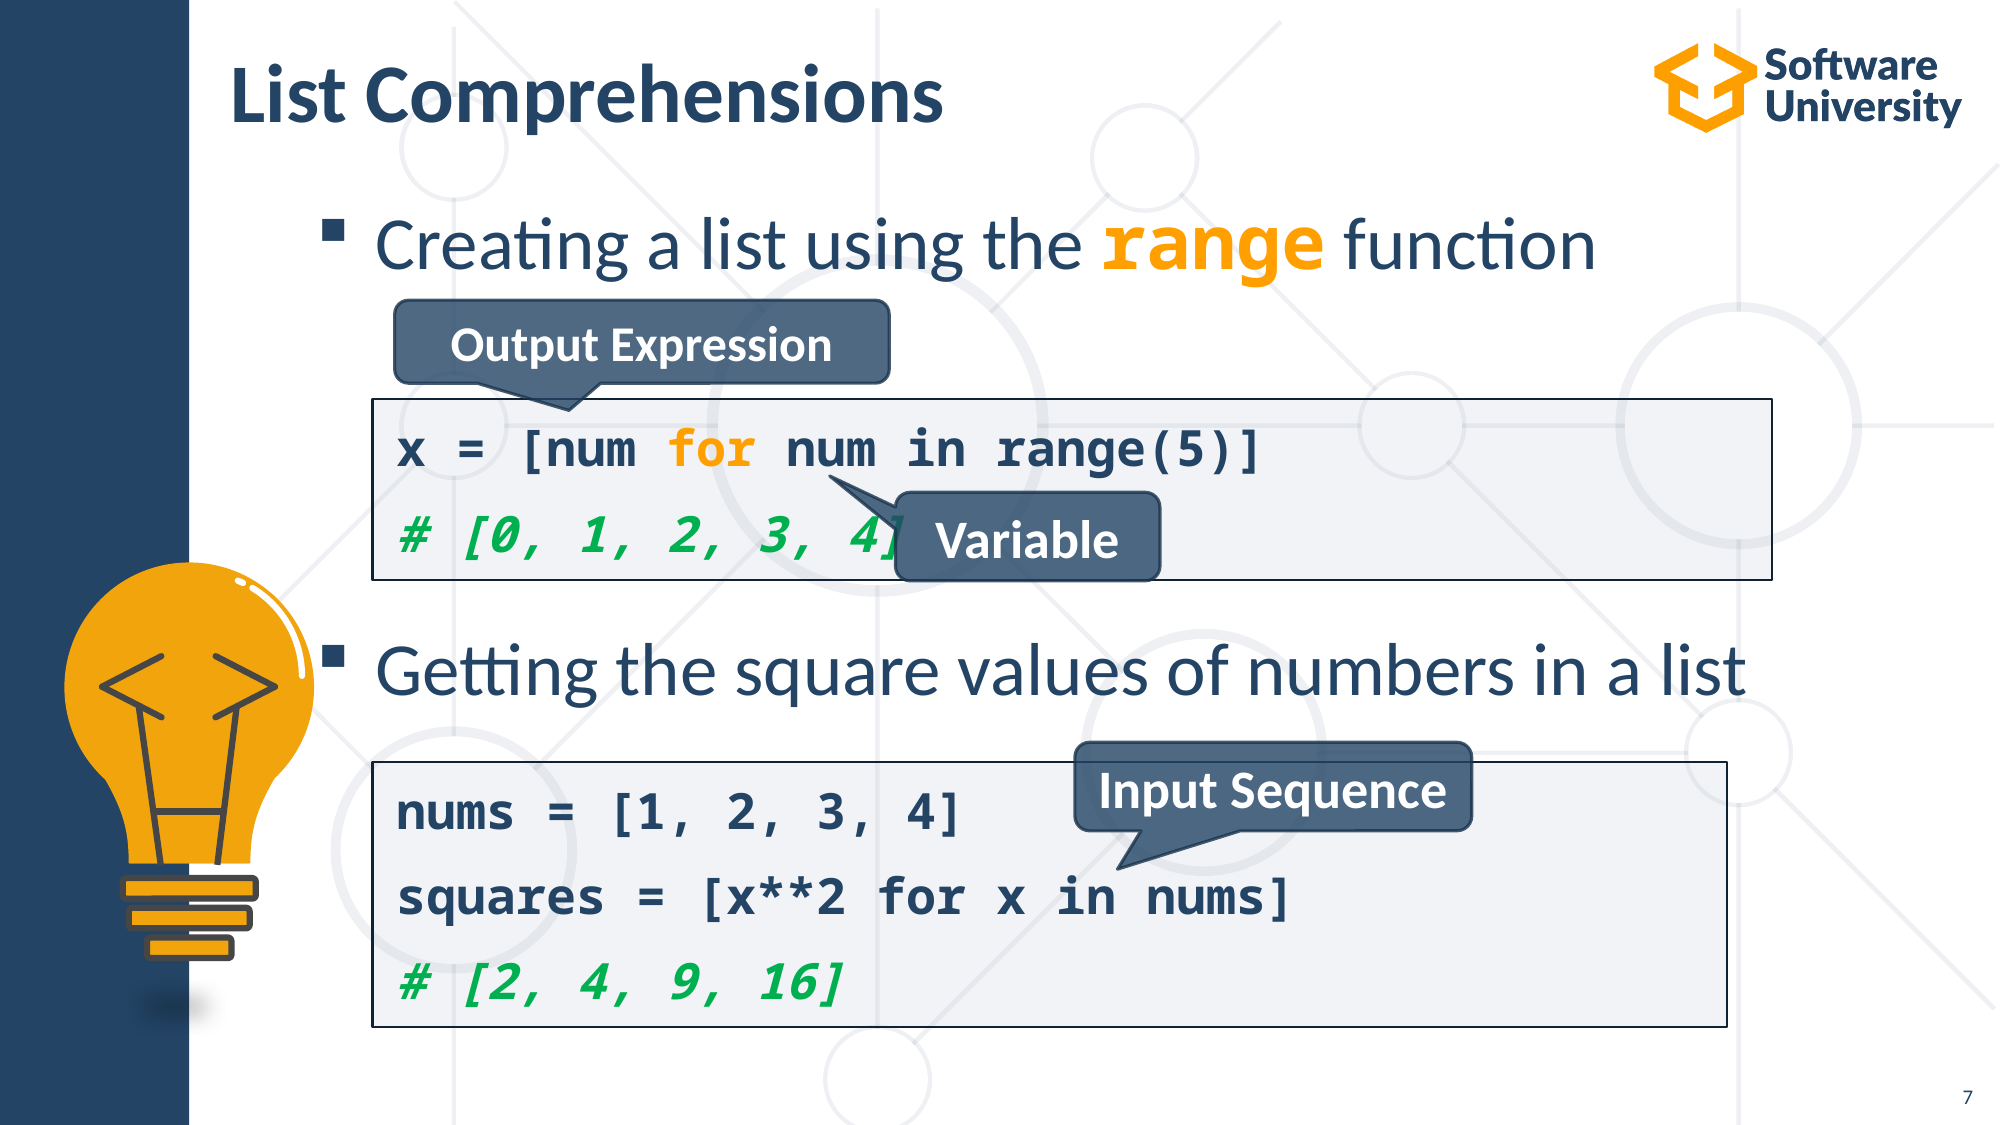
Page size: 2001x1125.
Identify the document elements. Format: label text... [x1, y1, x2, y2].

title List Comprehensions [212, 16, 1628, 162]
text_box Output Expression [392, 298, 892, 413]
text_box nums = [1, 2, 3, 4] squares = [x**2 for x in nums] # [2, 4, 9, 16] [372, 761, 1728, 1028]
list Creating a list using the range function Getting the square values of numbers in a list [298, 183, 1968, 1094]
text_box 7 [1927, 1067, 1989, 1117]
text_box x = [num for num in range(5)] # [0, 1, 2, 3, 4] [372, 399, 1772, 580]
text_box Input Sequence [1072, 740, 1474, 872]
text_box Variable [827, 474, 1163, 583]
picture [1641, 31, 1973, 145]
